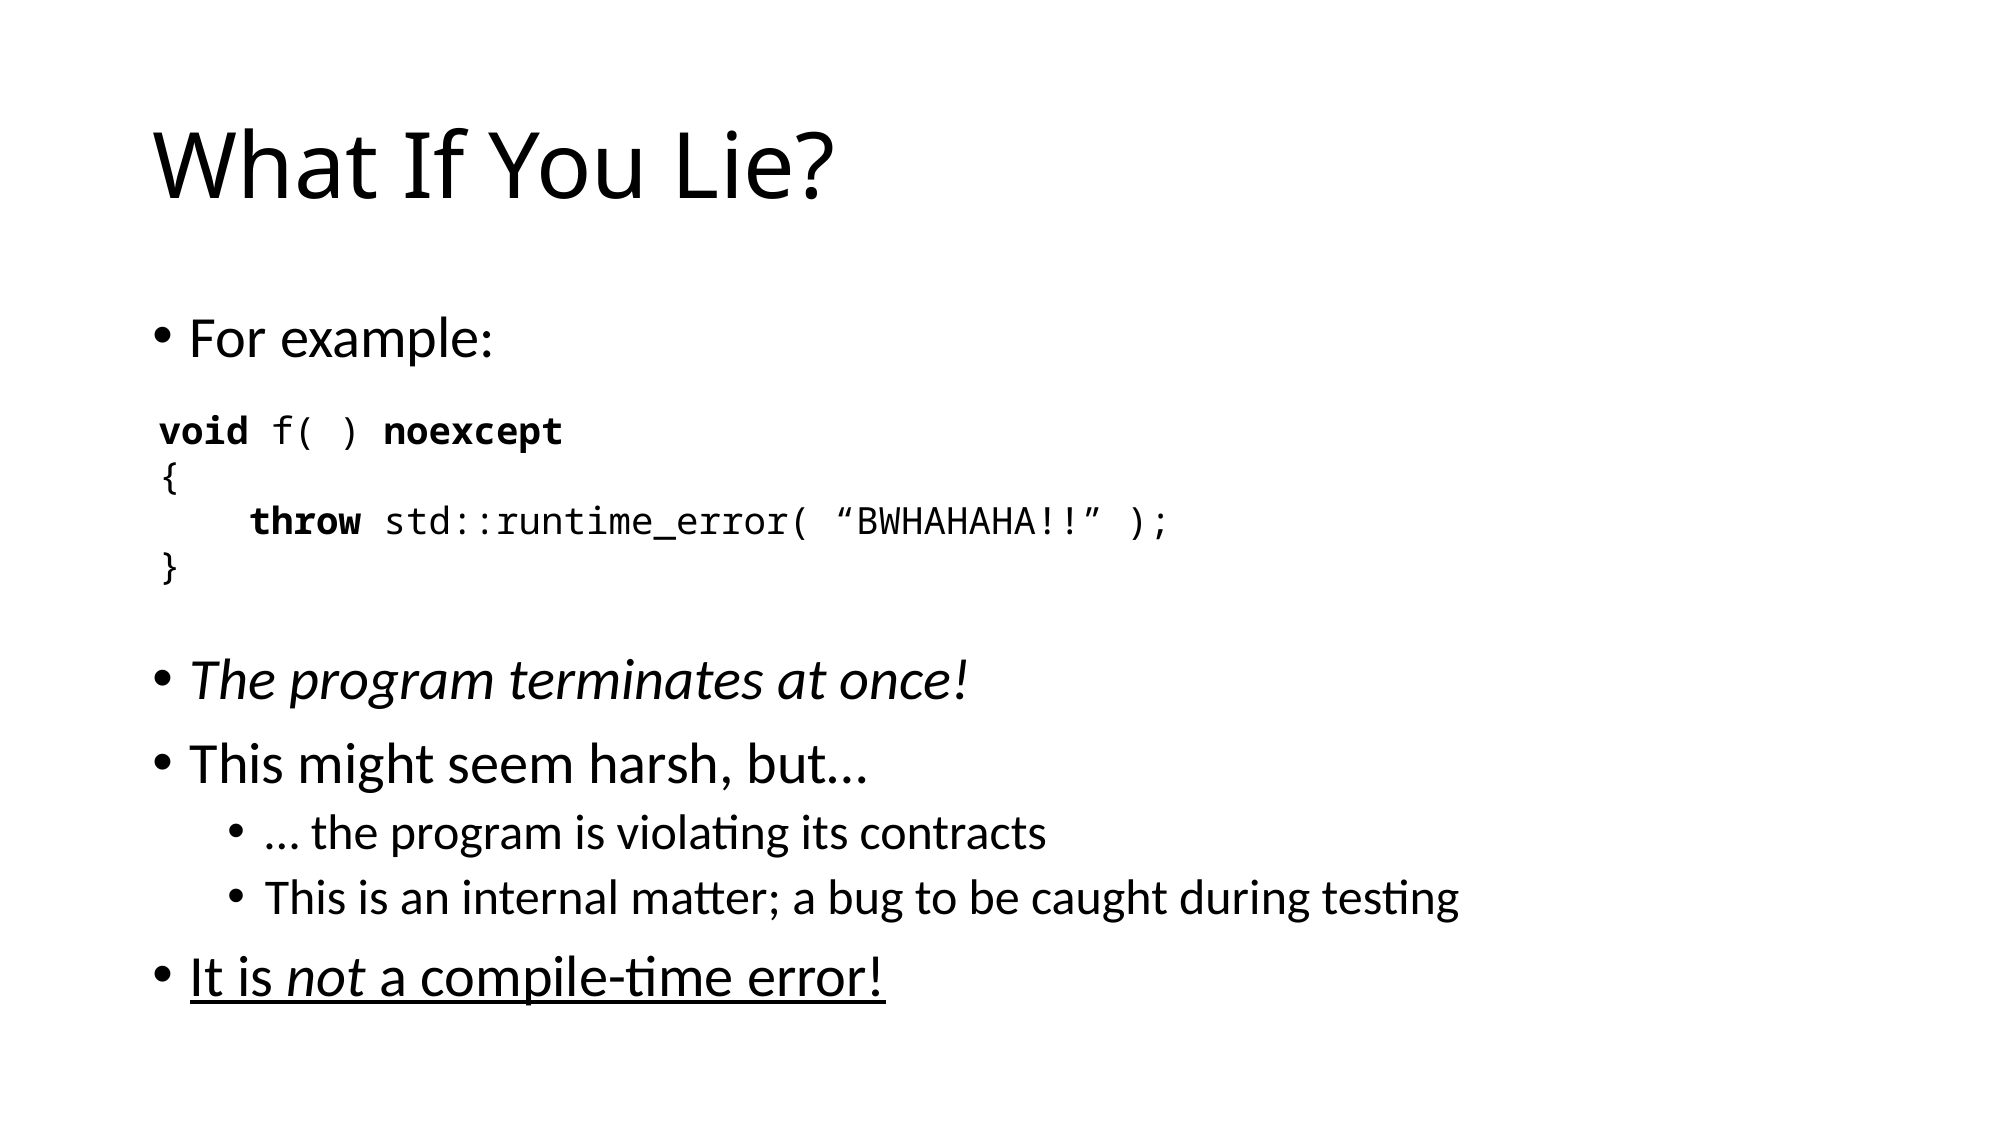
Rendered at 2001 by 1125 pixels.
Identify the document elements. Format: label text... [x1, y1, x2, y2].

text_box void f( ) noexcept { throw std::runtime_error( “BWHAHAHA!!” ); } [143, 399, 1186, 595]
title What If You Lie? [137, 59, 1863, 278]
list For example: The program terminates at once! This might seem harsh, but… … the program is violating its contracts This is an internal matter; a bug to be caught during testing It is not a compile-time error! [137, 299, 1863, 1014]
